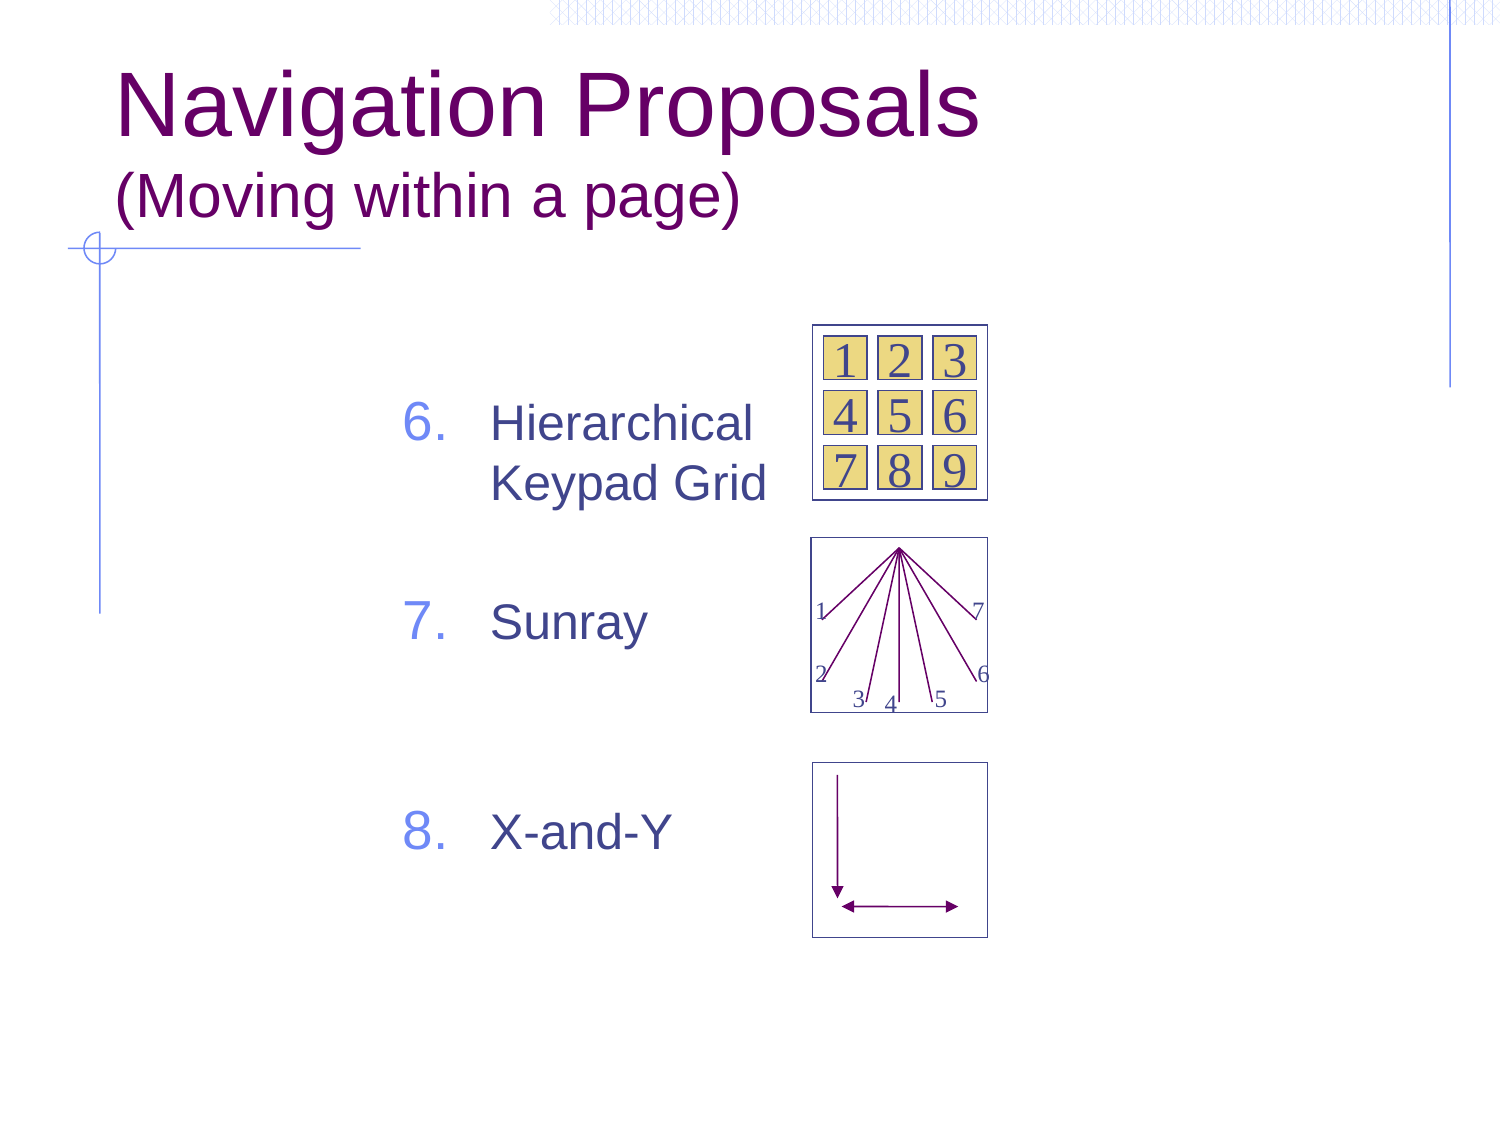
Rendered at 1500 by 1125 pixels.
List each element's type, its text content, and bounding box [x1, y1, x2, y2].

title Navigation Proposals (Moving within a page) [99, 50, 1375, 238]
list Hierarchical Keypad Grid Sunray X-and-Y [387, 312, 1013, 988]
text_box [799, 537, 1006, 725]
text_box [812, 324, 988, 500]
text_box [812, 762, 988, 938]
